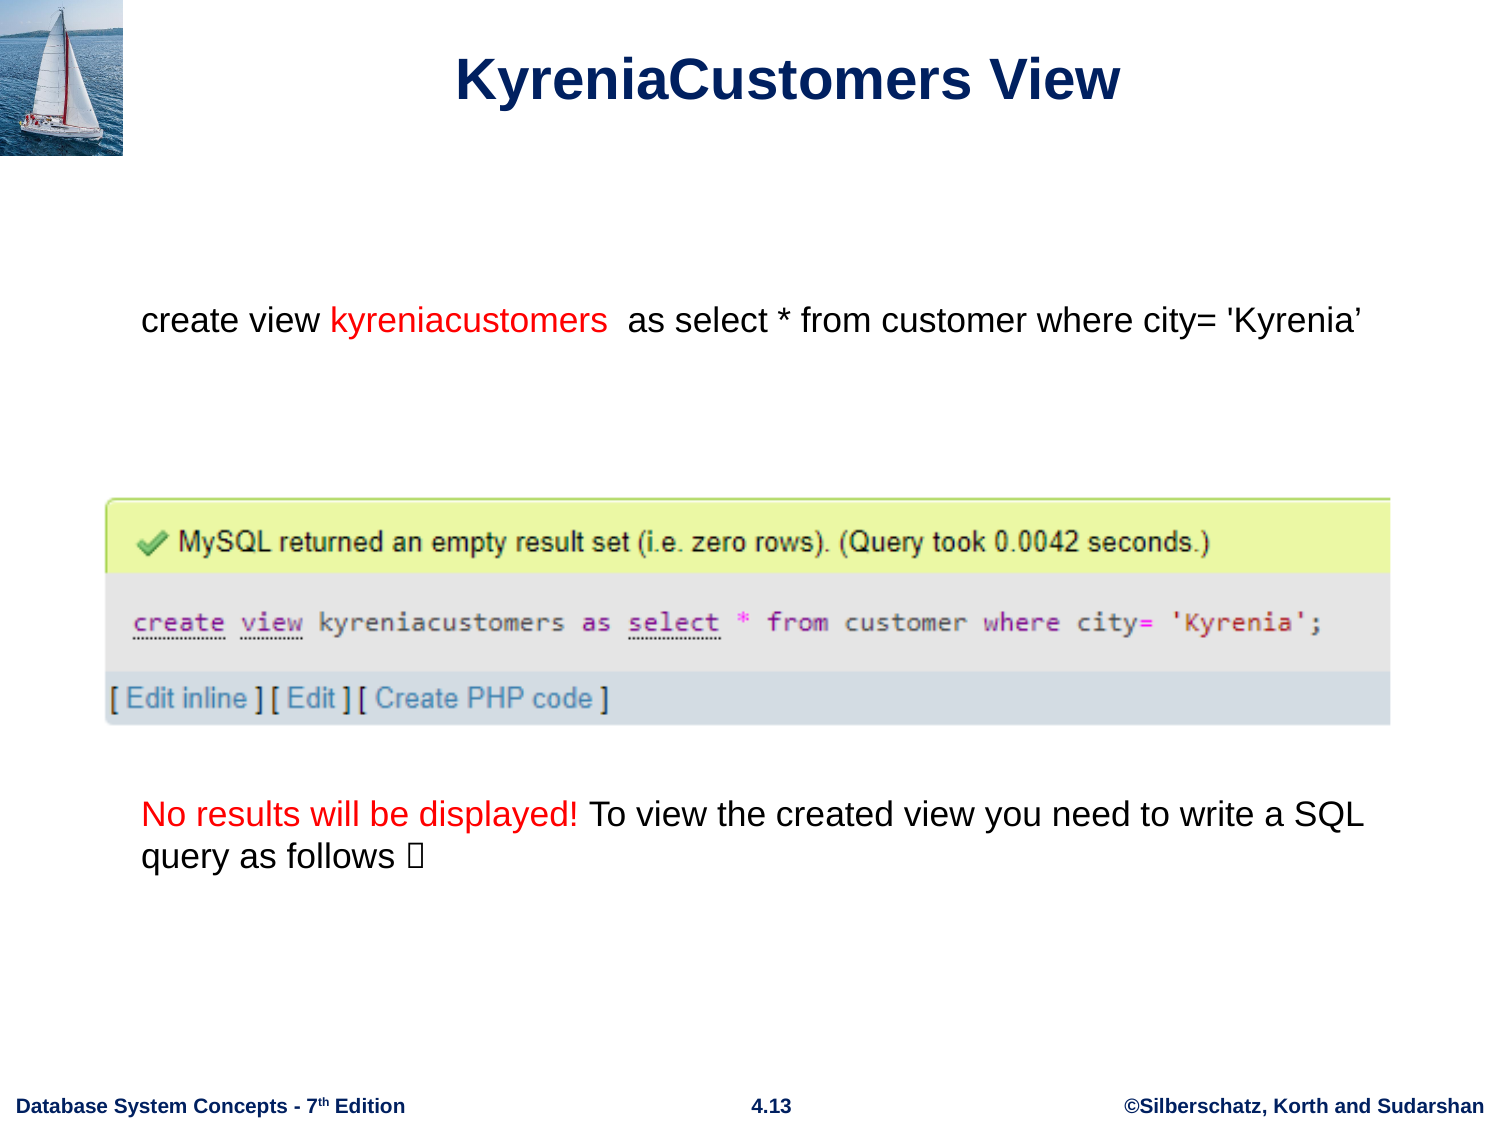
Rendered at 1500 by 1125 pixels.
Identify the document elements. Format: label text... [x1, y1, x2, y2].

list create view kyreniacustomers as select * from customer where city= 'Kyrenia’ No results will be displayed! To view the created view you need to write a SQL query as follows  [126, 179, 1391, 485]
picture [0, 0, 123, 156]
title KyreniaCustomers View [125, 18, 1452, 120]
list create view kyreniacustomers as select * from customer where city= 'Kyrenia’ No results will be displayed! To view the created view you need to write a SQL query as follows  [126, 743, 1391, 984]
picture [102, 485, 1391, 736]
